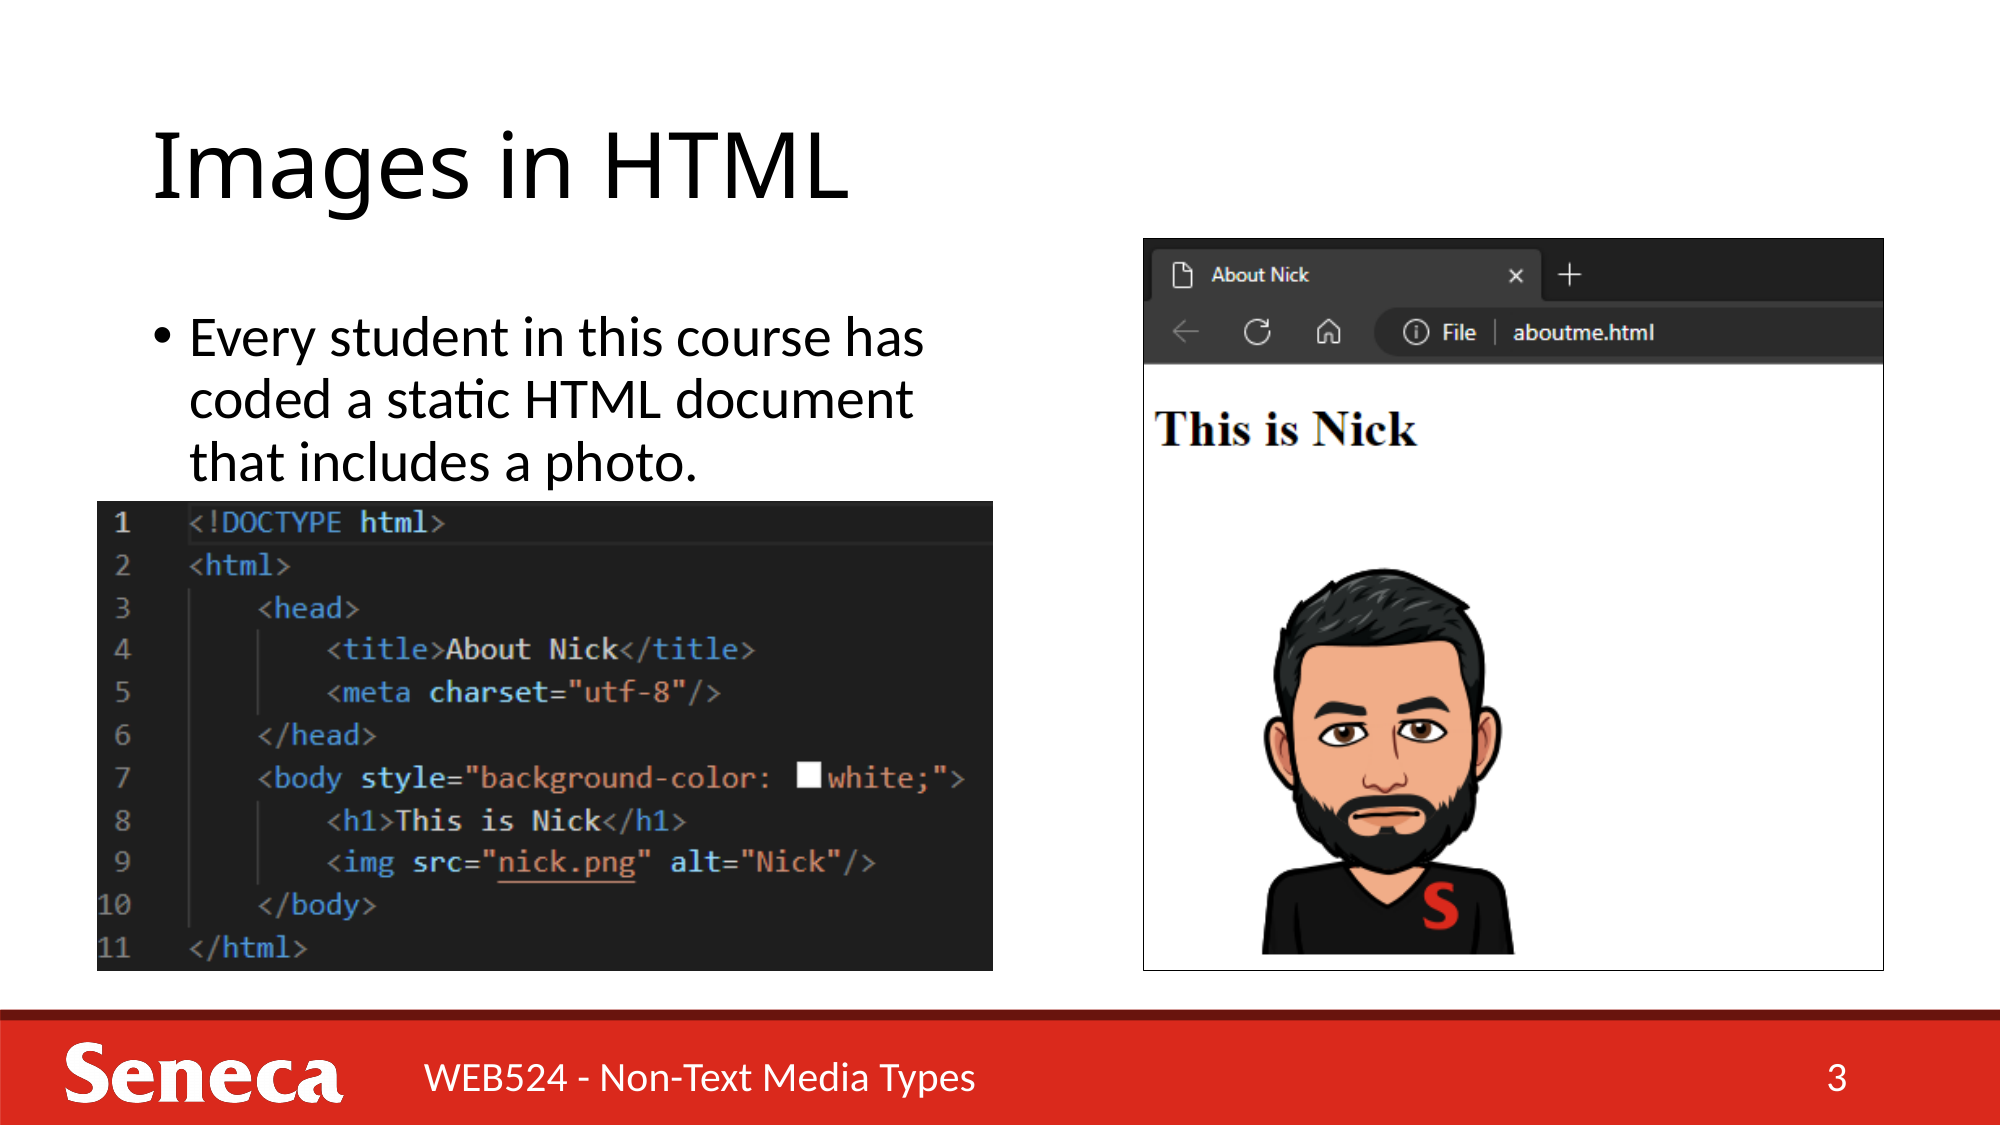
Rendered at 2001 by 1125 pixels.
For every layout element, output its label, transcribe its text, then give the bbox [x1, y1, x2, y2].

list Every student in this course has coded a static HTML document that includes a photo. [137, 299, 1031, 502]
picture [97, 501, 993, 971]
title Images in HTML [137, 59, 1863, 278]
slide_number 3 [1717, 1042, 1863, 1103]
footer WEB524 - Non-Text Media Types [409, 1042, 1641, 1103]
picture [65, 1042, 344, 1103]
picture [1143, 238, 1884, 971]
